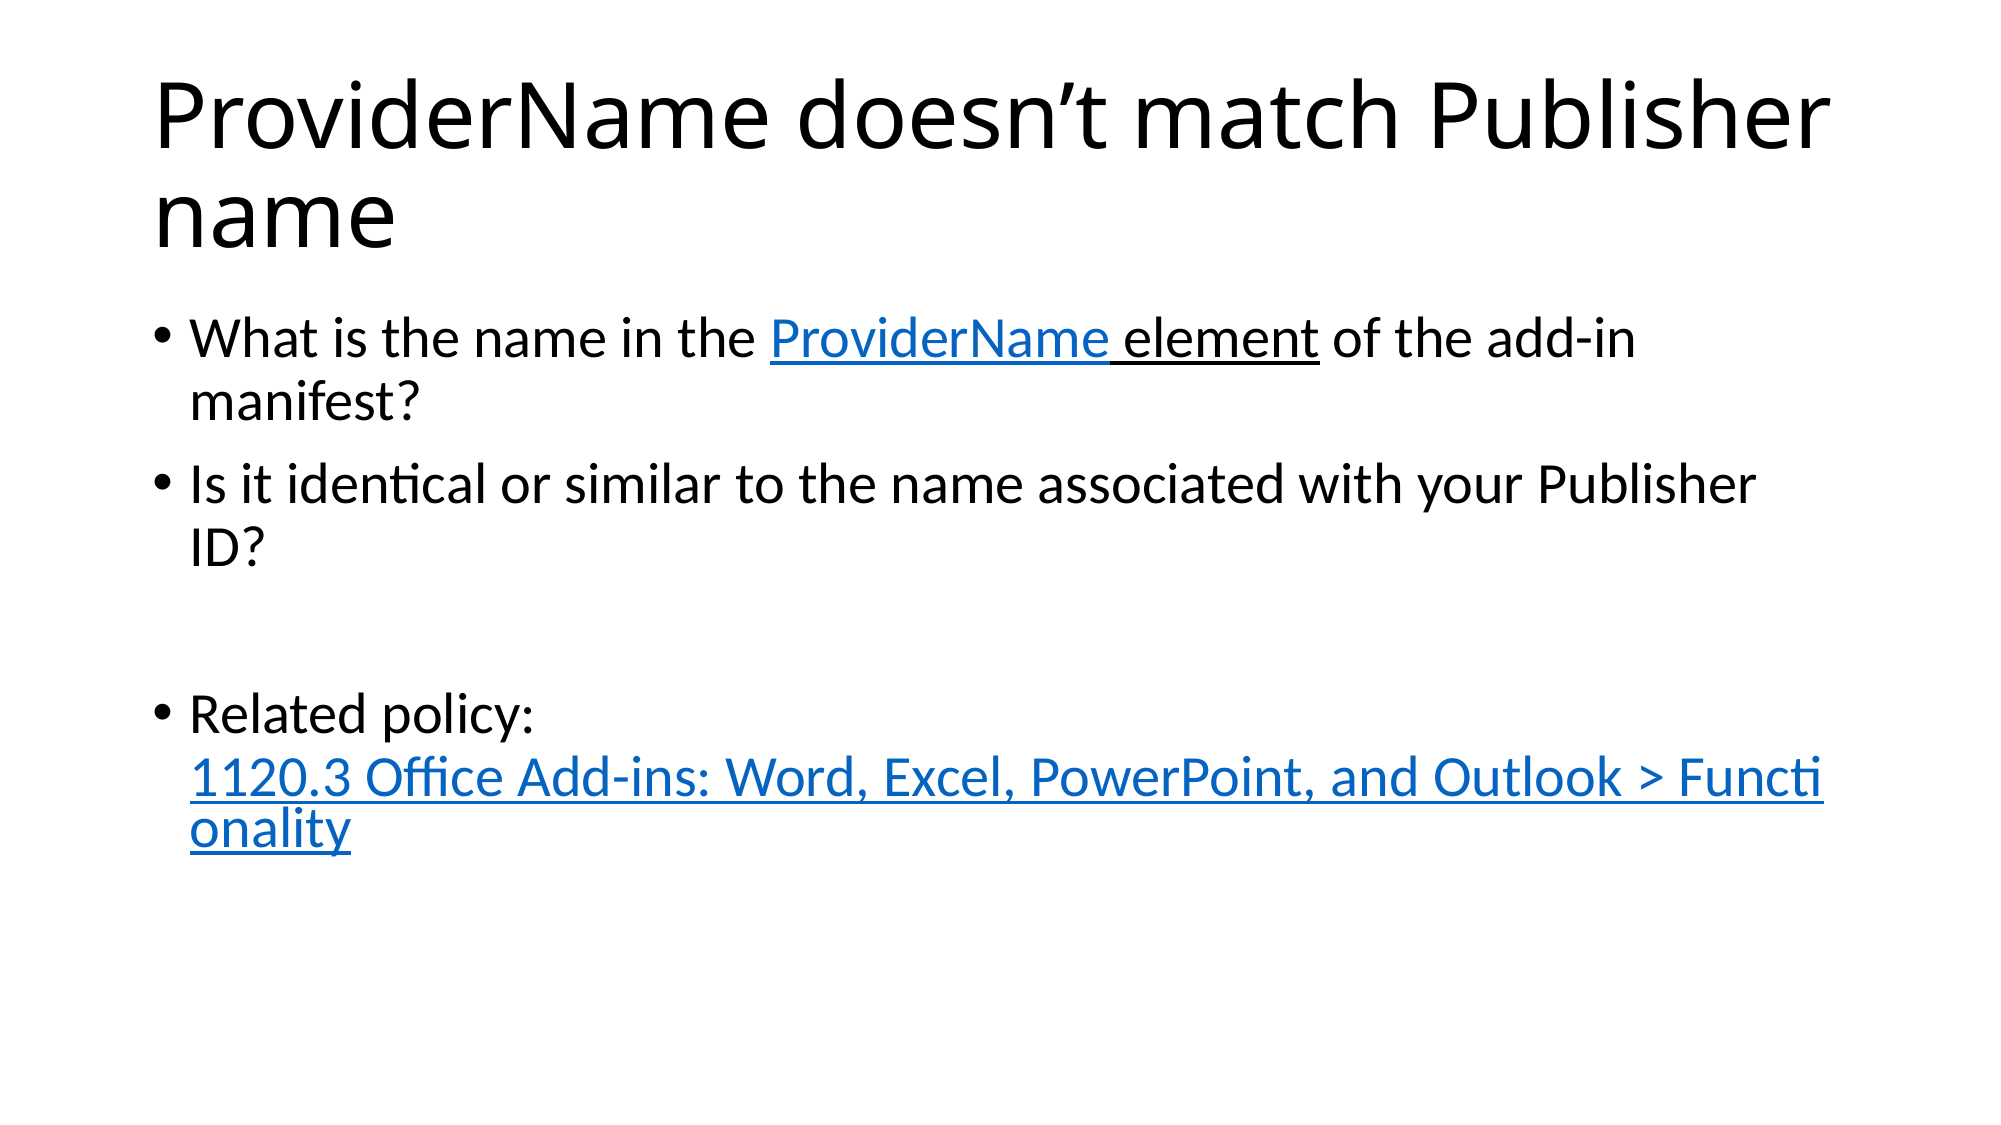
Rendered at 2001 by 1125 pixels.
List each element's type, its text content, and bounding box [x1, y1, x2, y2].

list What is the name in the ProviderName element of the add-in manifest? Is it identical or similar to the name associated with your Publisher ID? Related policy: 1120.3 Office Add-ins: Word, Excel, PowerPoint, and Outlook > Functionality [137, 299, 1863, 1014]
title ProviderName doesn’t match Publisher name [137, 59, 1863, 278]
